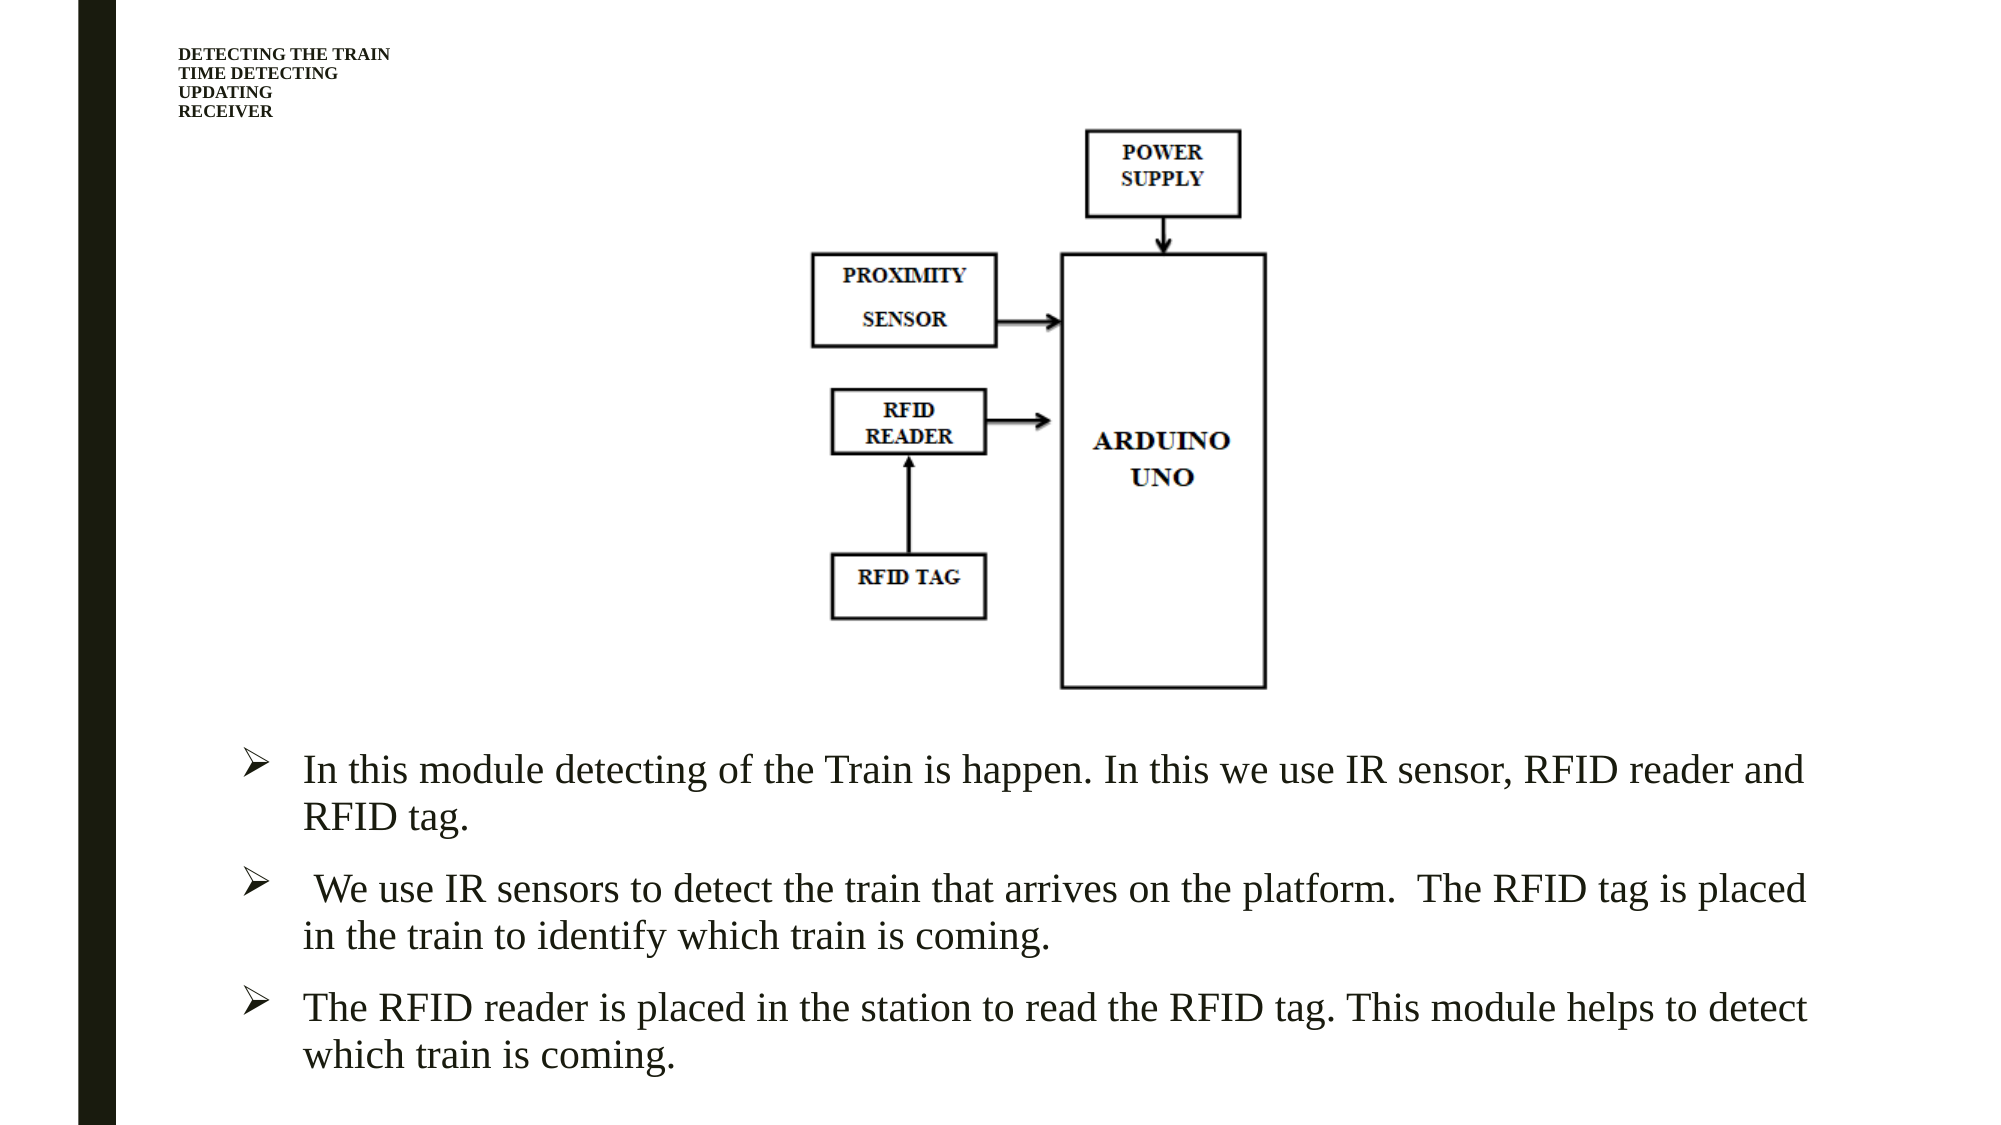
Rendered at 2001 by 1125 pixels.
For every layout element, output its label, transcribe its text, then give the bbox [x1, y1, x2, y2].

list In this module detecting of the Train is happen. In this we use IR sensor, RFID reader and RFID tag. We use IR sensors to detect the train that arrives on the platform. The RFID tag is placed in the train to identify which train is coming. The RFID reader is placed in the station to read the RFID tag. This module helps to detect which train is coming. [225, 158, 1843, 1104]
picture [702, 107, 1344, 728]
title DETECTING THE TRAIN TIME DETECTING UPDATING RECEIVER [163, 38, 1507, 130]
